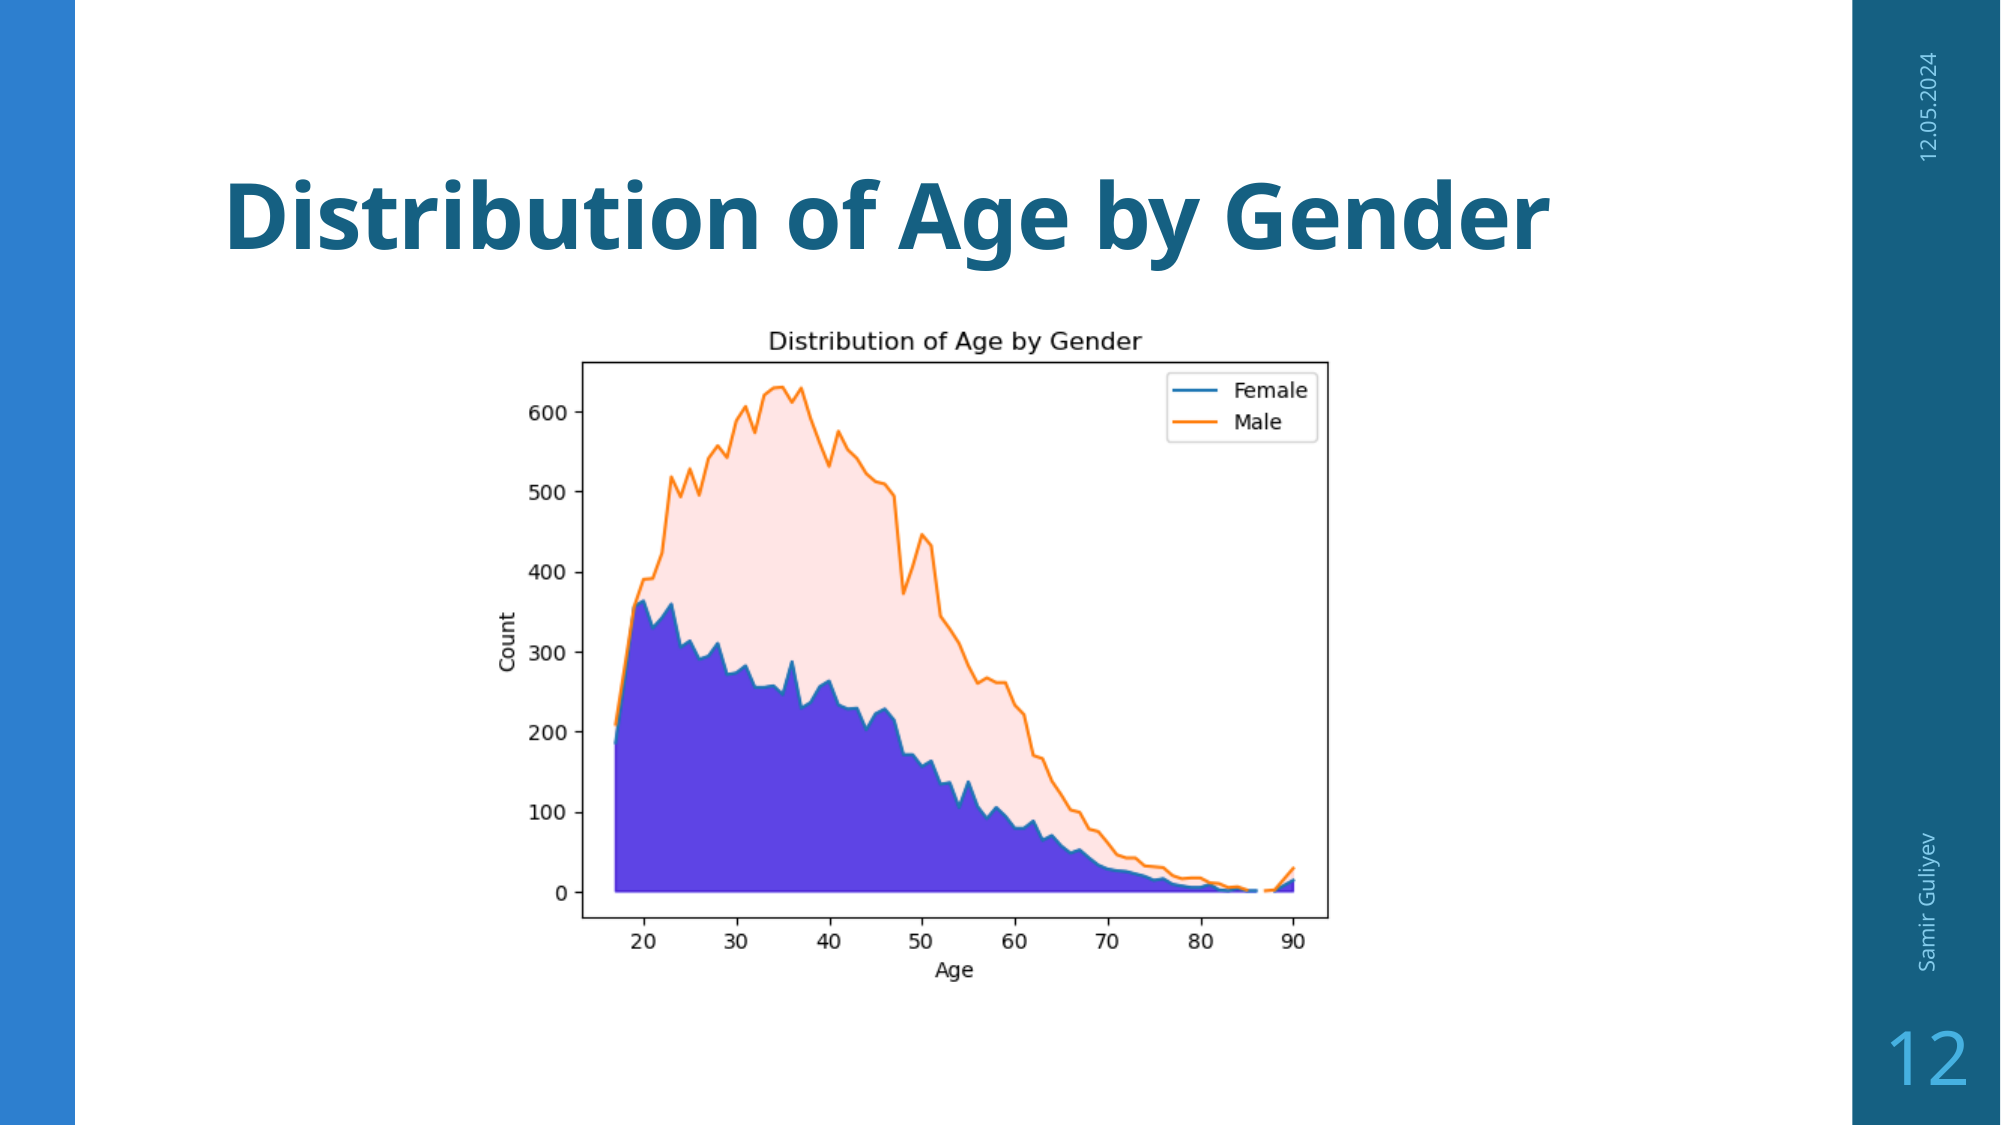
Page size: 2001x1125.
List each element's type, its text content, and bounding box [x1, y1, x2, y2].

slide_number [1897, 37, 1958, 351]
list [483, 316, 1341, 997]
slide_number 12 [1852, 1012, 2000, 1110]
footer Samir Guliyev [1897, 400, 1958, 988]
title Distribution of Age by Gender [206, 48, 1797, 278]
